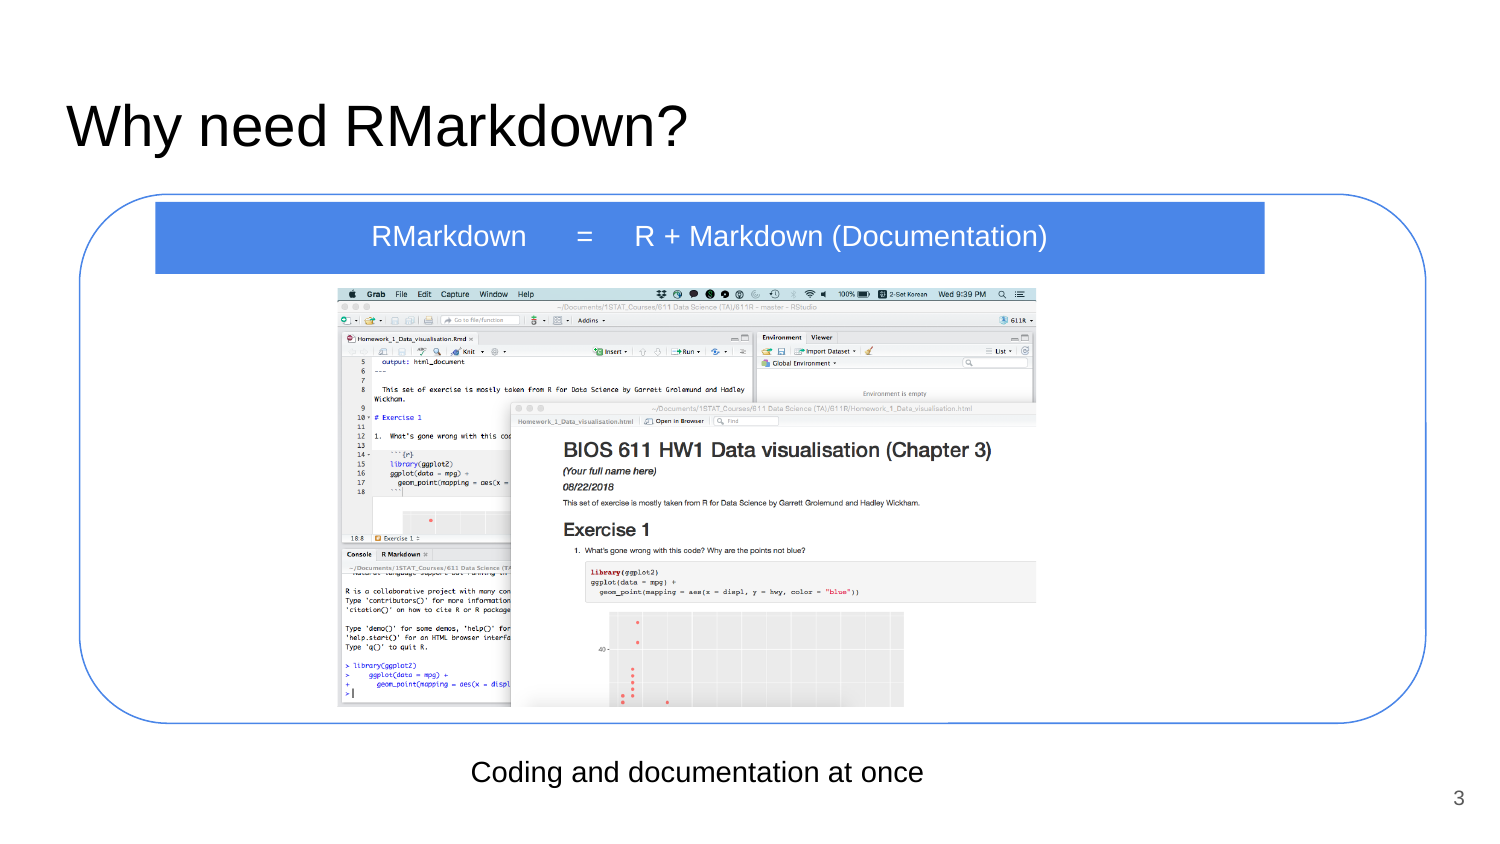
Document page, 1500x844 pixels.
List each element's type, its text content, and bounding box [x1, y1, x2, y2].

slide_number ‹#› [1389, 764, 1480, 830]
text_box Coding and documentation at once [337, 738, 1058, 790]
text_box [79, 194, 1426, 724]
title Why need RMarkdown? [51, 72, 1449, 167]
text_box RMarkdown = R + Markdown (Documentation) [155, 201, 1265, 274]
picture [337, 287, 1037, 707]
